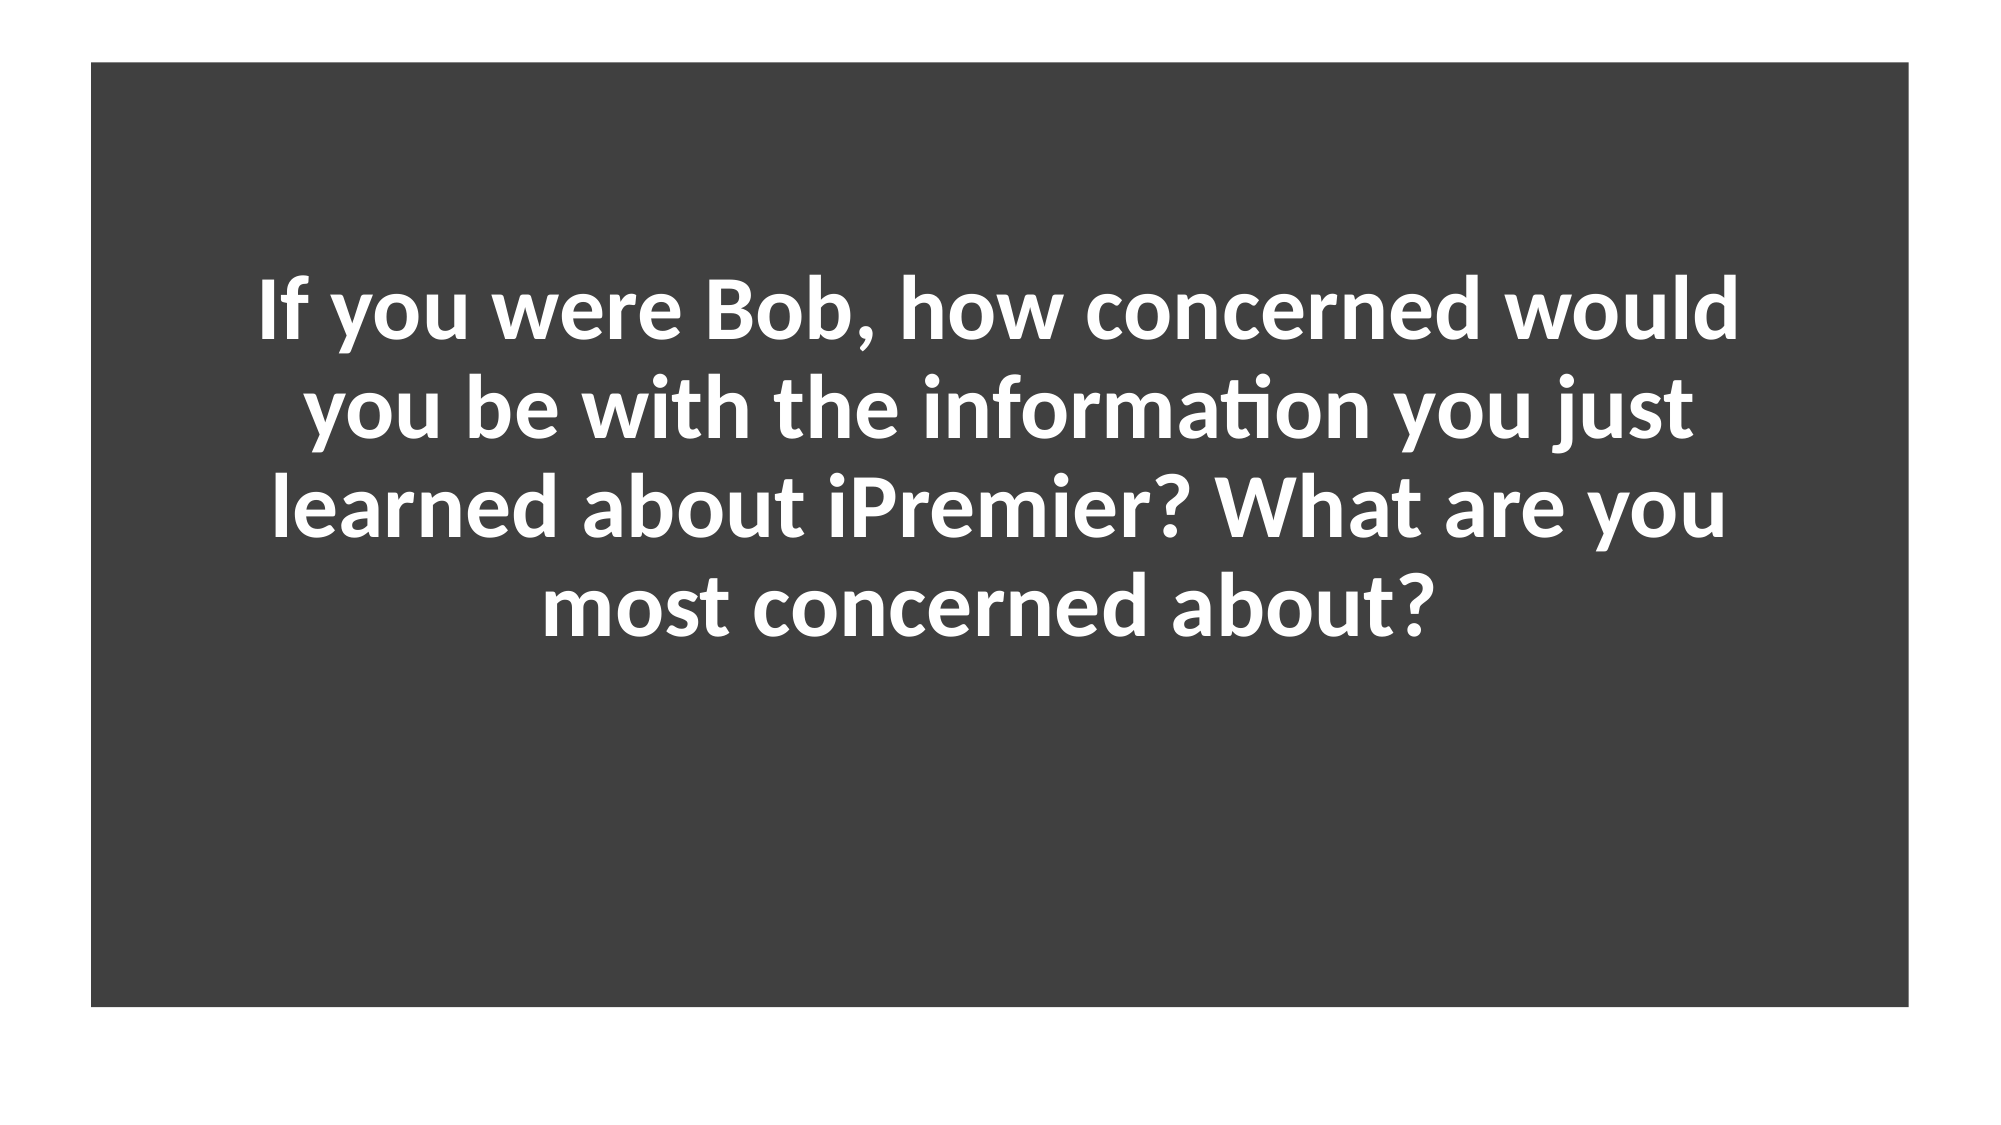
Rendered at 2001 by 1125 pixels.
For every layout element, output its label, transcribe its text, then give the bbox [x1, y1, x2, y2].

text_box [90, 61, 1910, 1008]
text_box If you were Bob, how concerned would you be with the information you just learned about iPremier? What are you most concerned about? [209, 252, 1791, 756]
